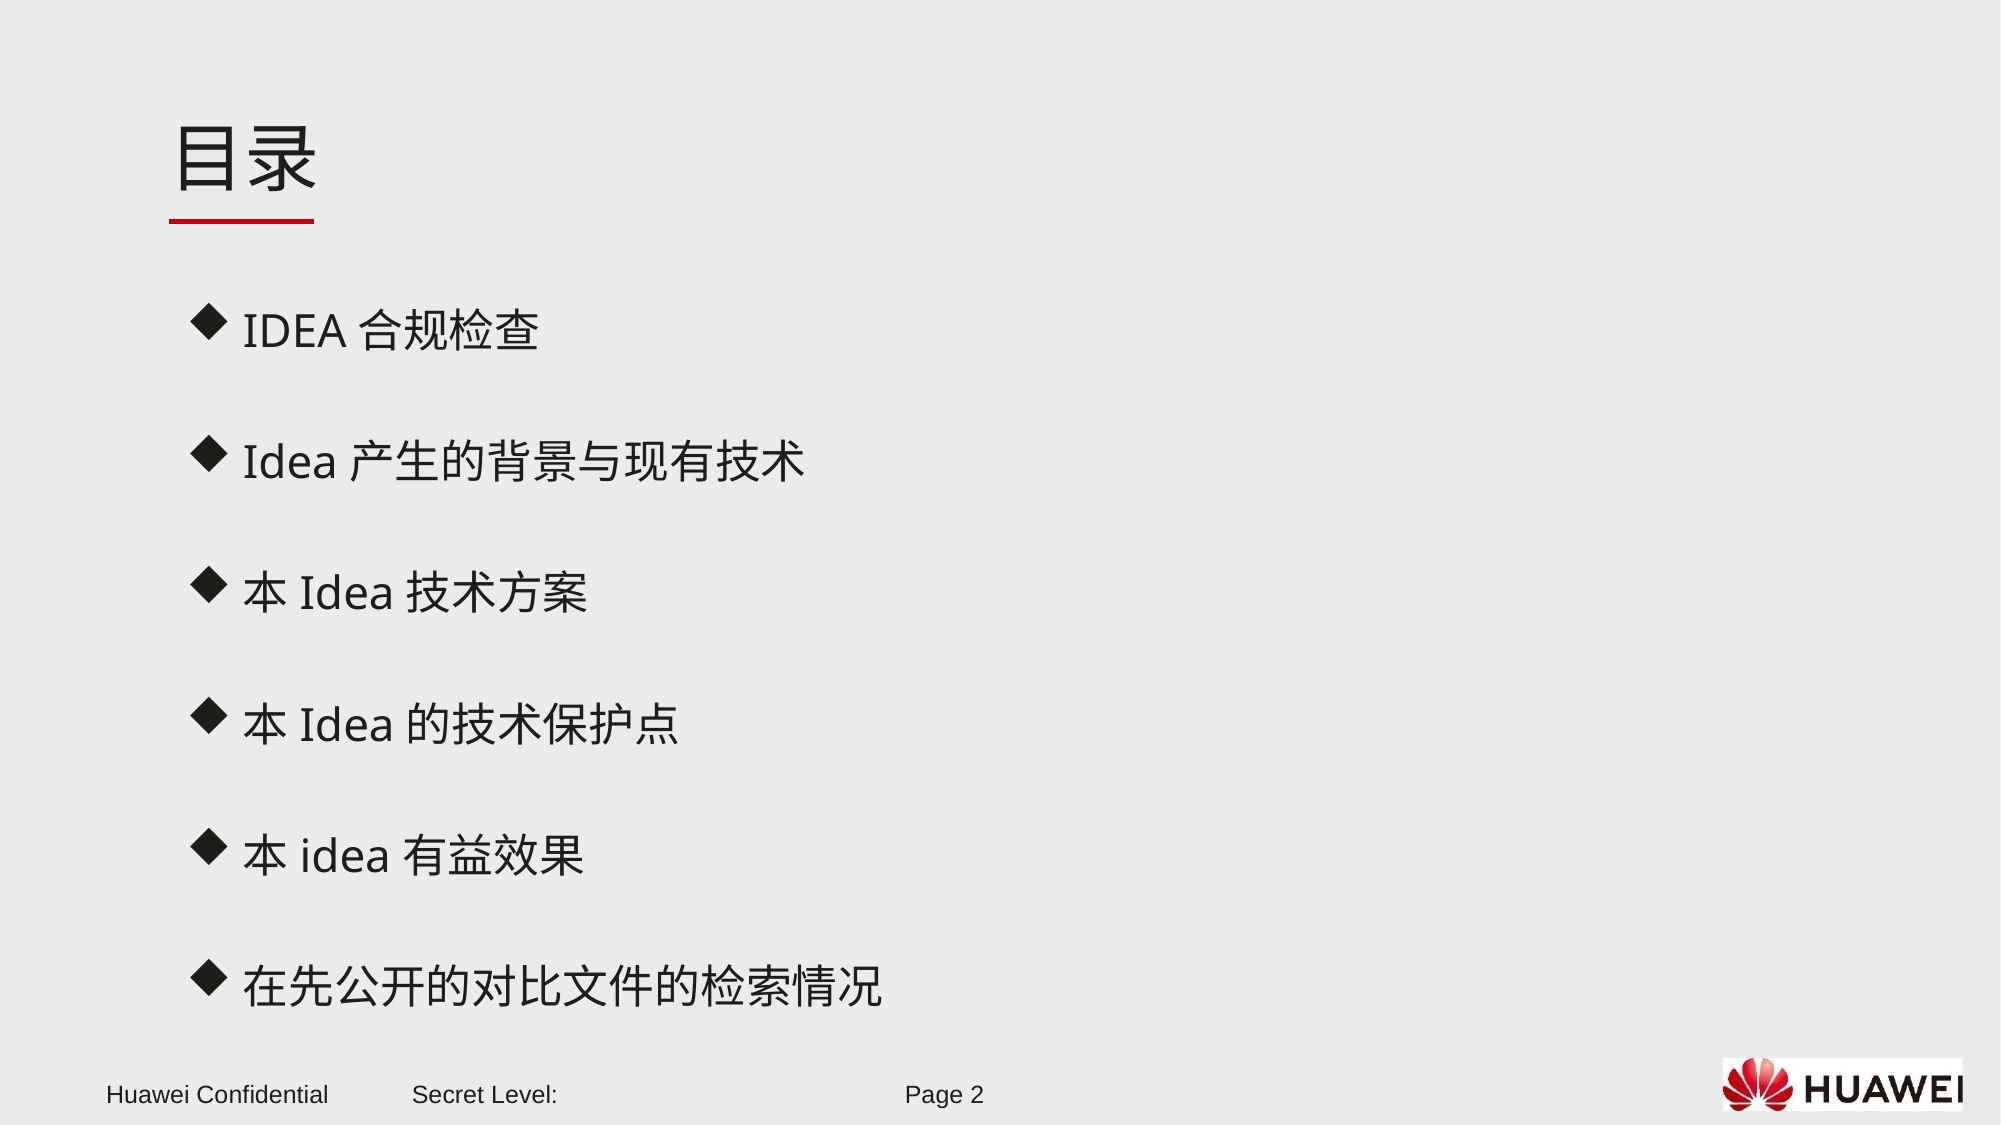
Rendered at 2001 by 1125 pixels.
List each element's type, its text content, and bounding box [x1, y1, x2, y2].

list IDEA合规检查 Idea产生的背景与现有技术 本Idea技术方案 本Idea的技术保护点 本idea有益效果 在先公开的对比文件的检索情况 [169, 302, 1818, 797]
picture [1723, 1058, 1963, 1111]
